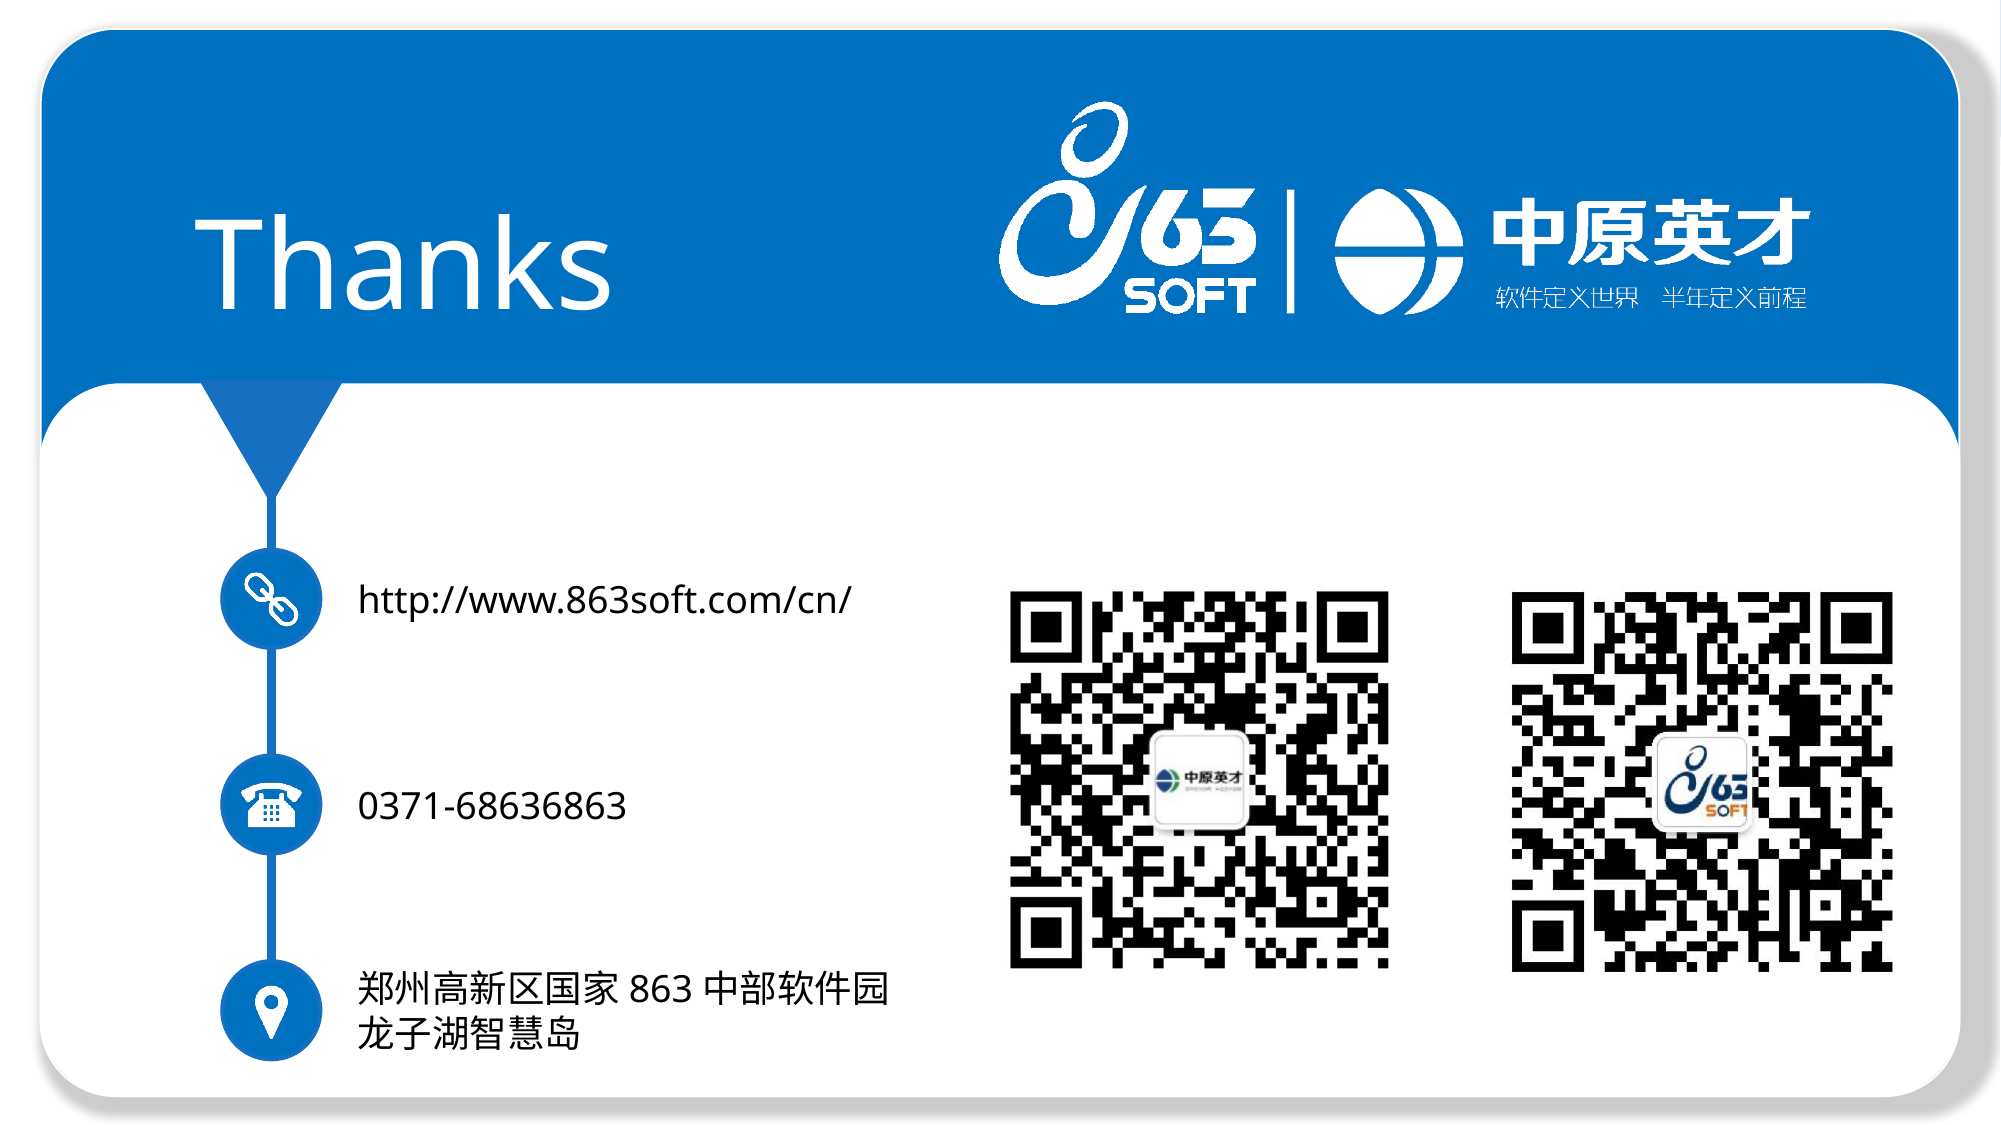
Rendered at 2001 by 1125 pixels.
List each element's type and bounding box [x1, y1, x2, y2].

text_box [0, 0, 2000, 1125]
picture [1501, 580, 1902, 985]
